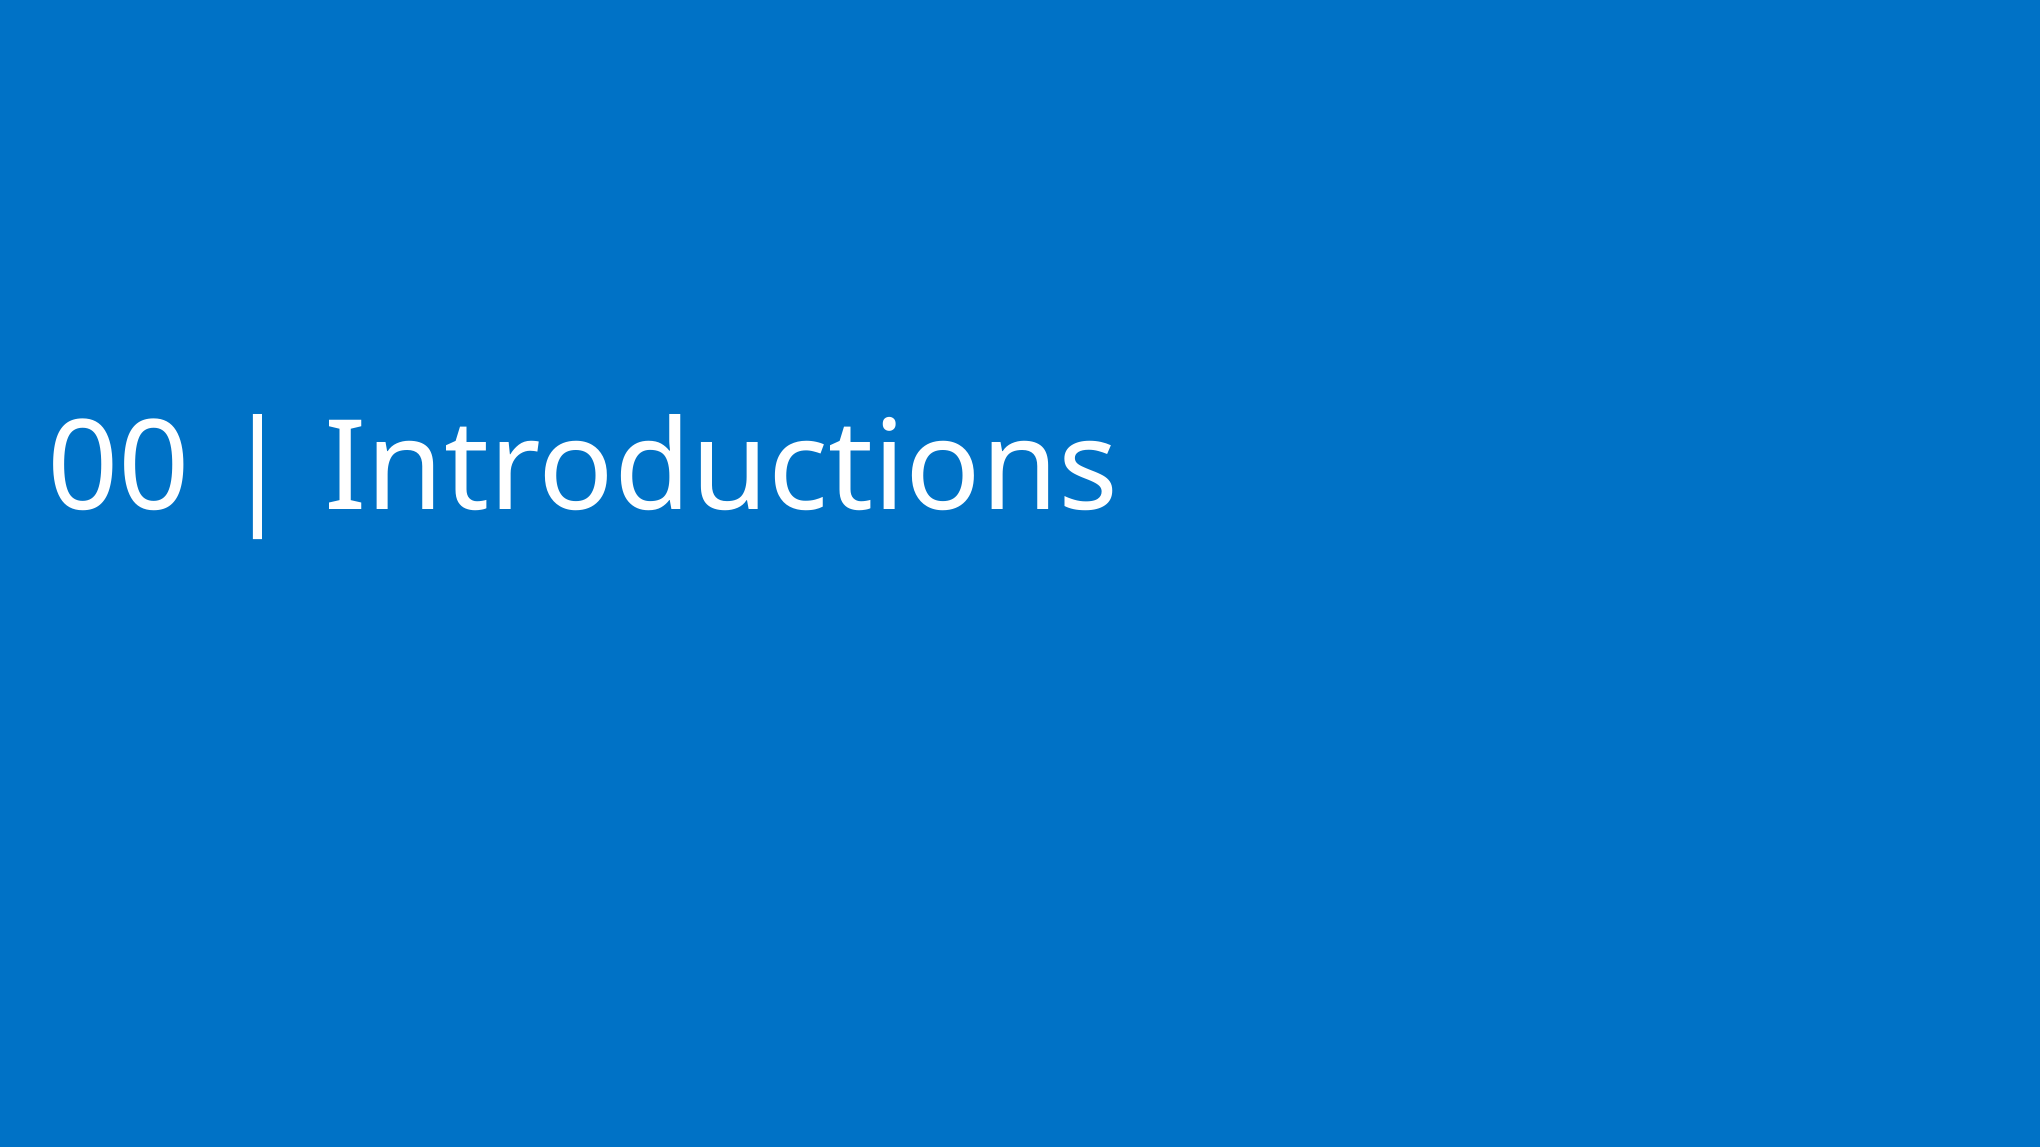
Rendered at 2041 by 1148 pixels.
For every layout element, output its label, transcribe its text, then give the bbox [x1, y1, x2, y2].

text_box 00 | Introductions [32, 386, 1870, 552]
